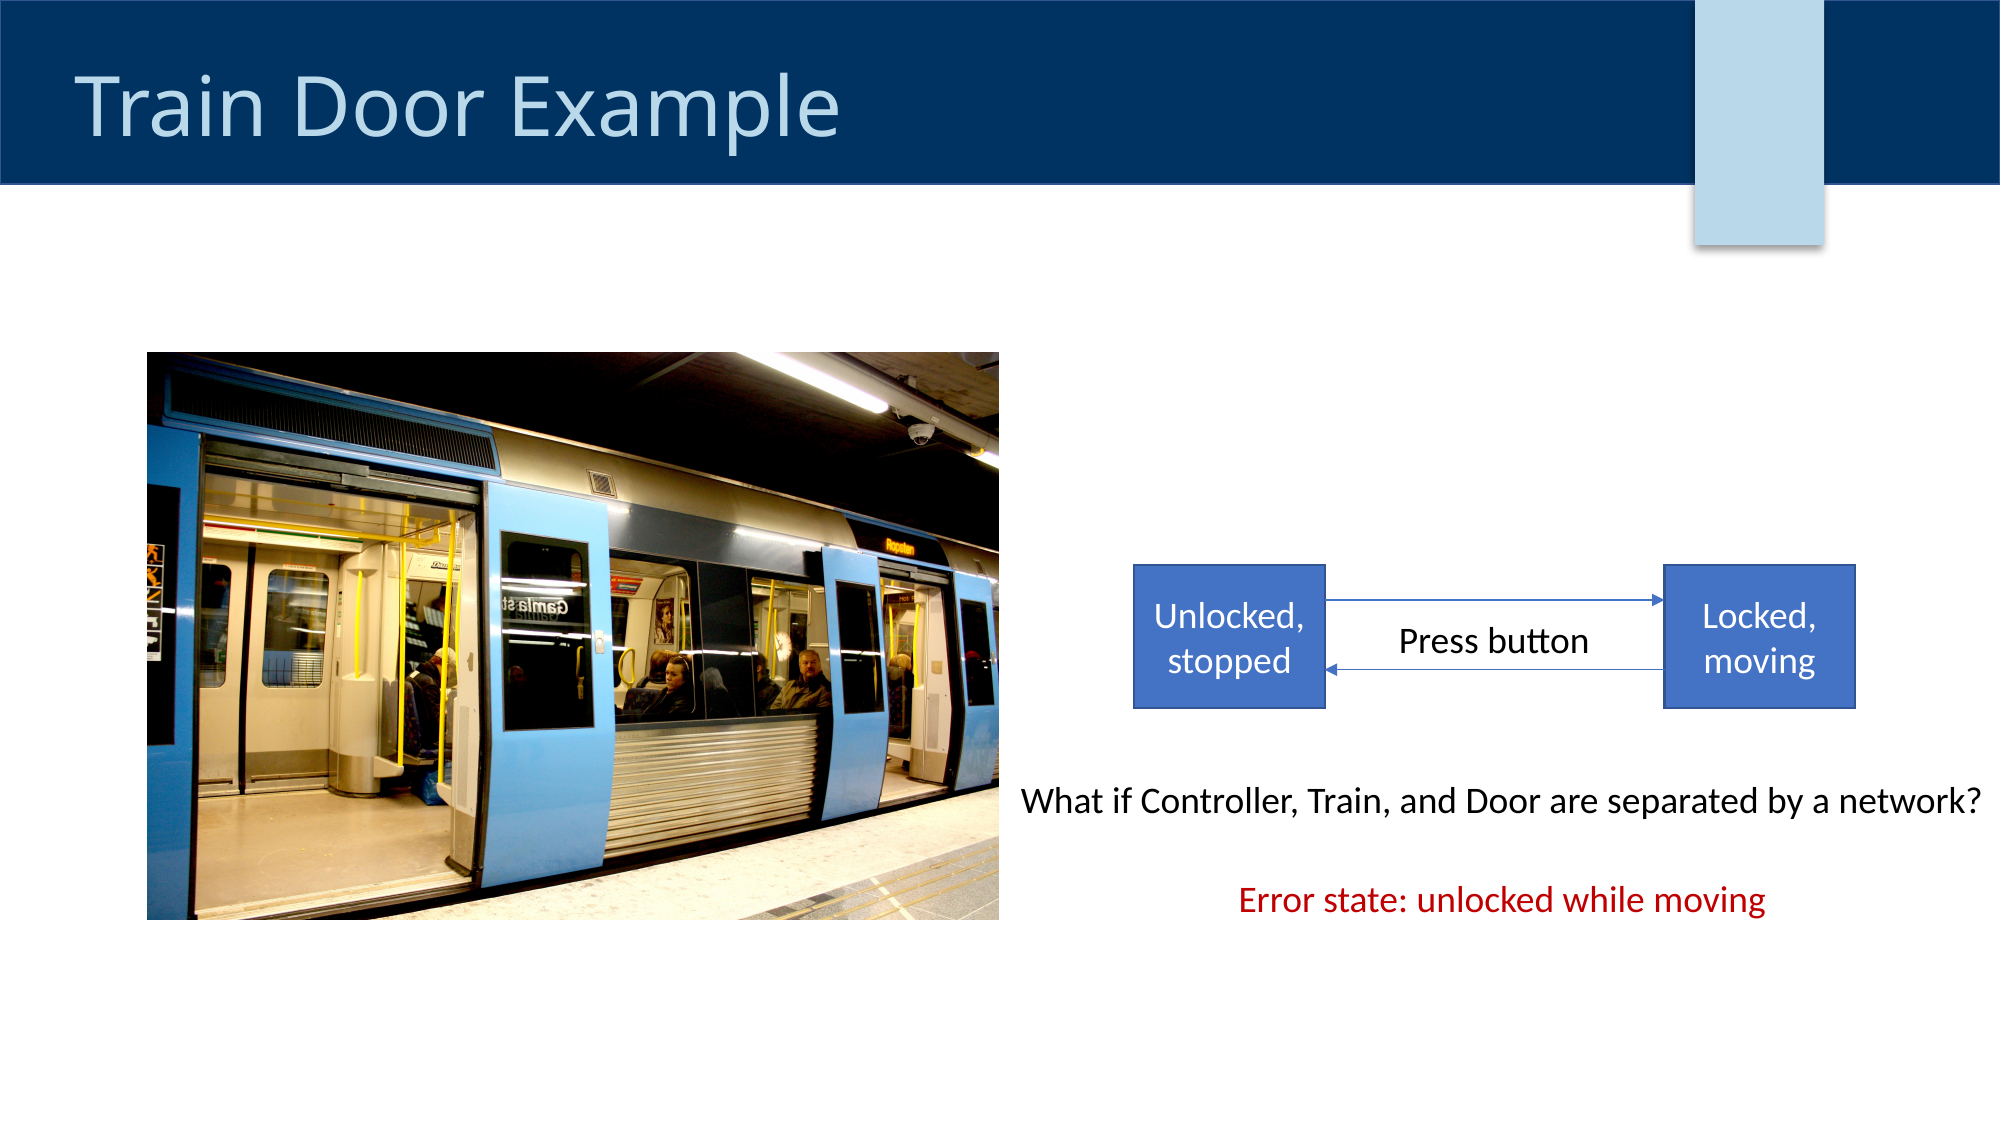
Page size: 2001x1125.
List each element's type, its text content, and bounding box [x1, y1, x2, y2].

text_box [1826, 0, 2000, 185]
text_box [0, 0, 1694, 185]
picture [169, 476, 179, 481]
text_box Error state: unlocked while moving [1223, 867, 1782, 928]
title Train Door Example [59, 22, 1636, 162]
text_box Unlocked, stopped [1133, 564, 1326, 709]
text_box Press button [1384, 609, 1605, 669]
text_box [1694, 0, 1825, 246]
text_box Locked, moving [1663, 564, 1856, 709]
text_box What if Controller, Train, and Door are separated by a network? [1006, 768, 2000, 829]
picture [147, 352, 999, 920]
